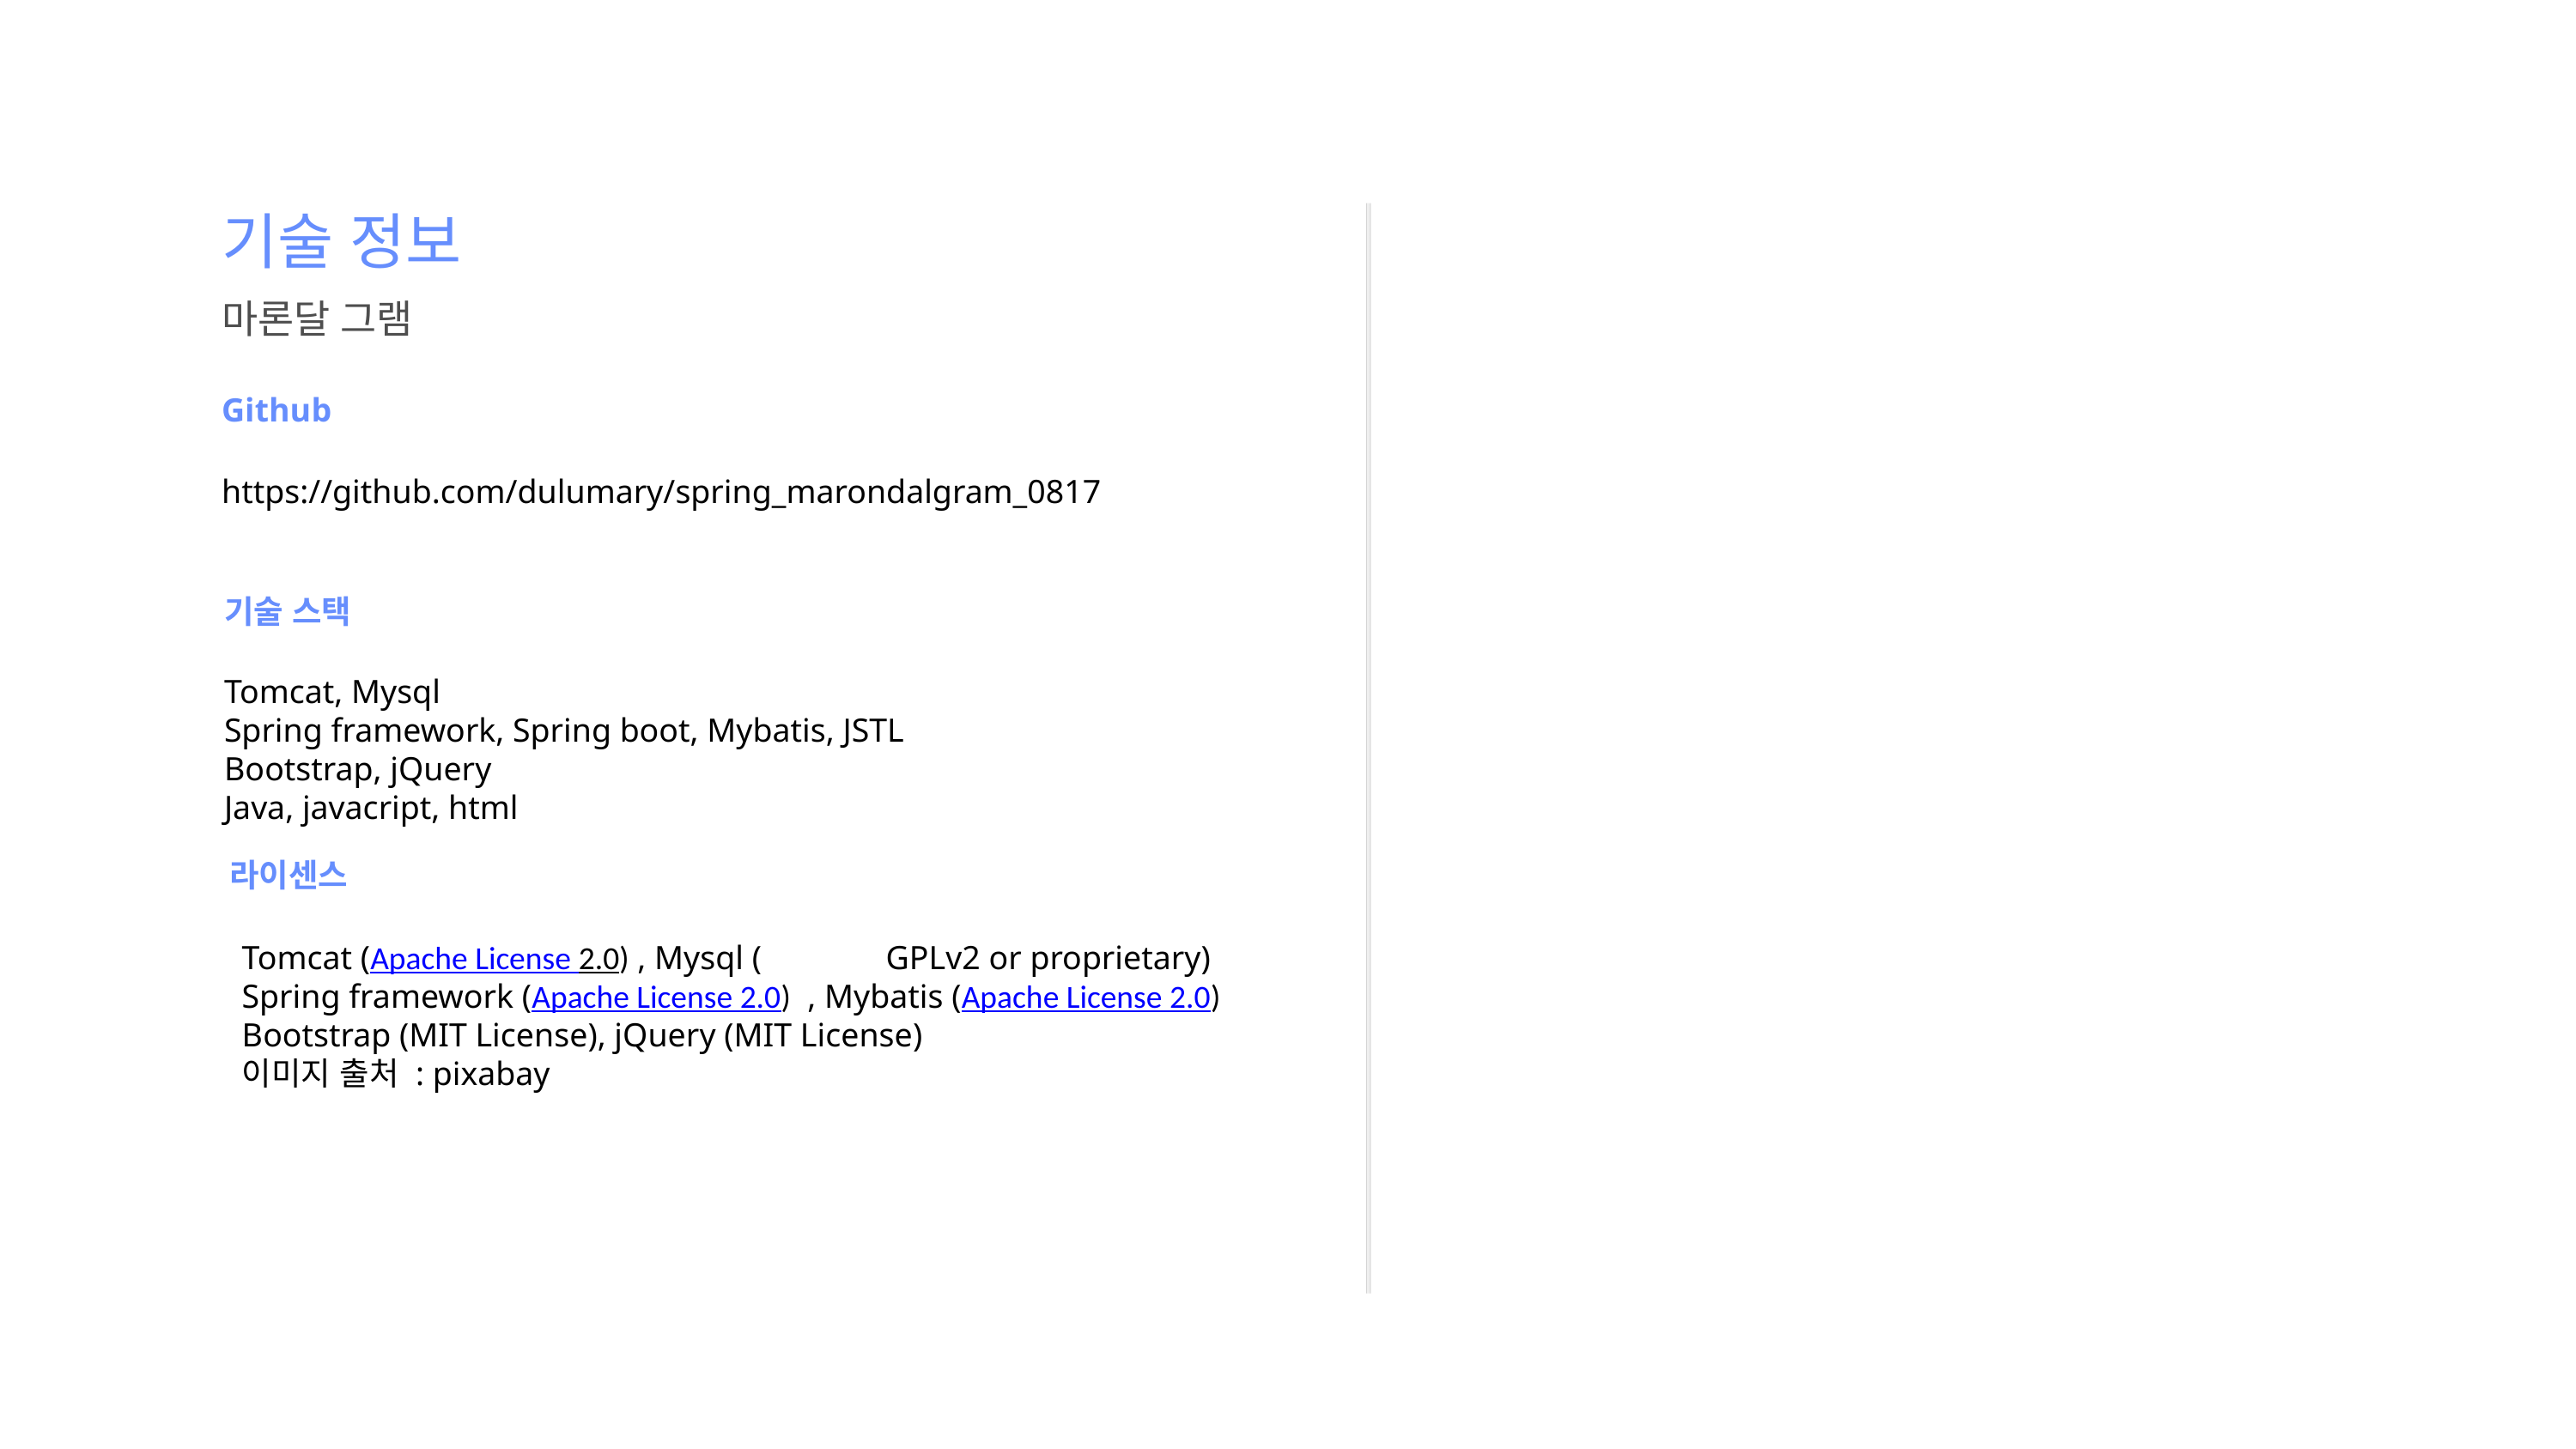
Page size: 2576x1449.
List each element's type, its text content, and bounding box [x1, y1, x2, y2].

picture [1364, 1098, 1373, 1293]
picture [1364, 204, 1373, 465]
text_box 마론달 그램 [209, 288, 1187, 384]
text_box 기술 스택 [211, 585, 733, 664]
picture [1364, 543, 1373, 664]
text_box Tomcat (Apache License 2.0) , Mysql ( GPLv2 or proprietary) Spring framework (Apache License 2.0) , Mybatis (Apache License 2.0) Bootstrap (MIT License), jQuery (MIT License) 이미지 출처 : pixabay [228, 931, 2070, 1098]
text_box https://github.com/dulumary/spring_marondalgram_0817 [209, 465, 2050, 543]
text_box Tomcat, Mysql Spring framework, Spring boot, Mybatis, JSTL Bootstrap, jQuery Java, javacript, html [211, 664, 2053, 832]
text_box Github [209, 384, 731, 465]
picture [1364, 832, 1373, 931]
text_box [823, 742, 1914, 754]
text_box 기술 정보 [209, 197, 1187, 288]
text_box 라이센스 [216, 848, 738, 931]
